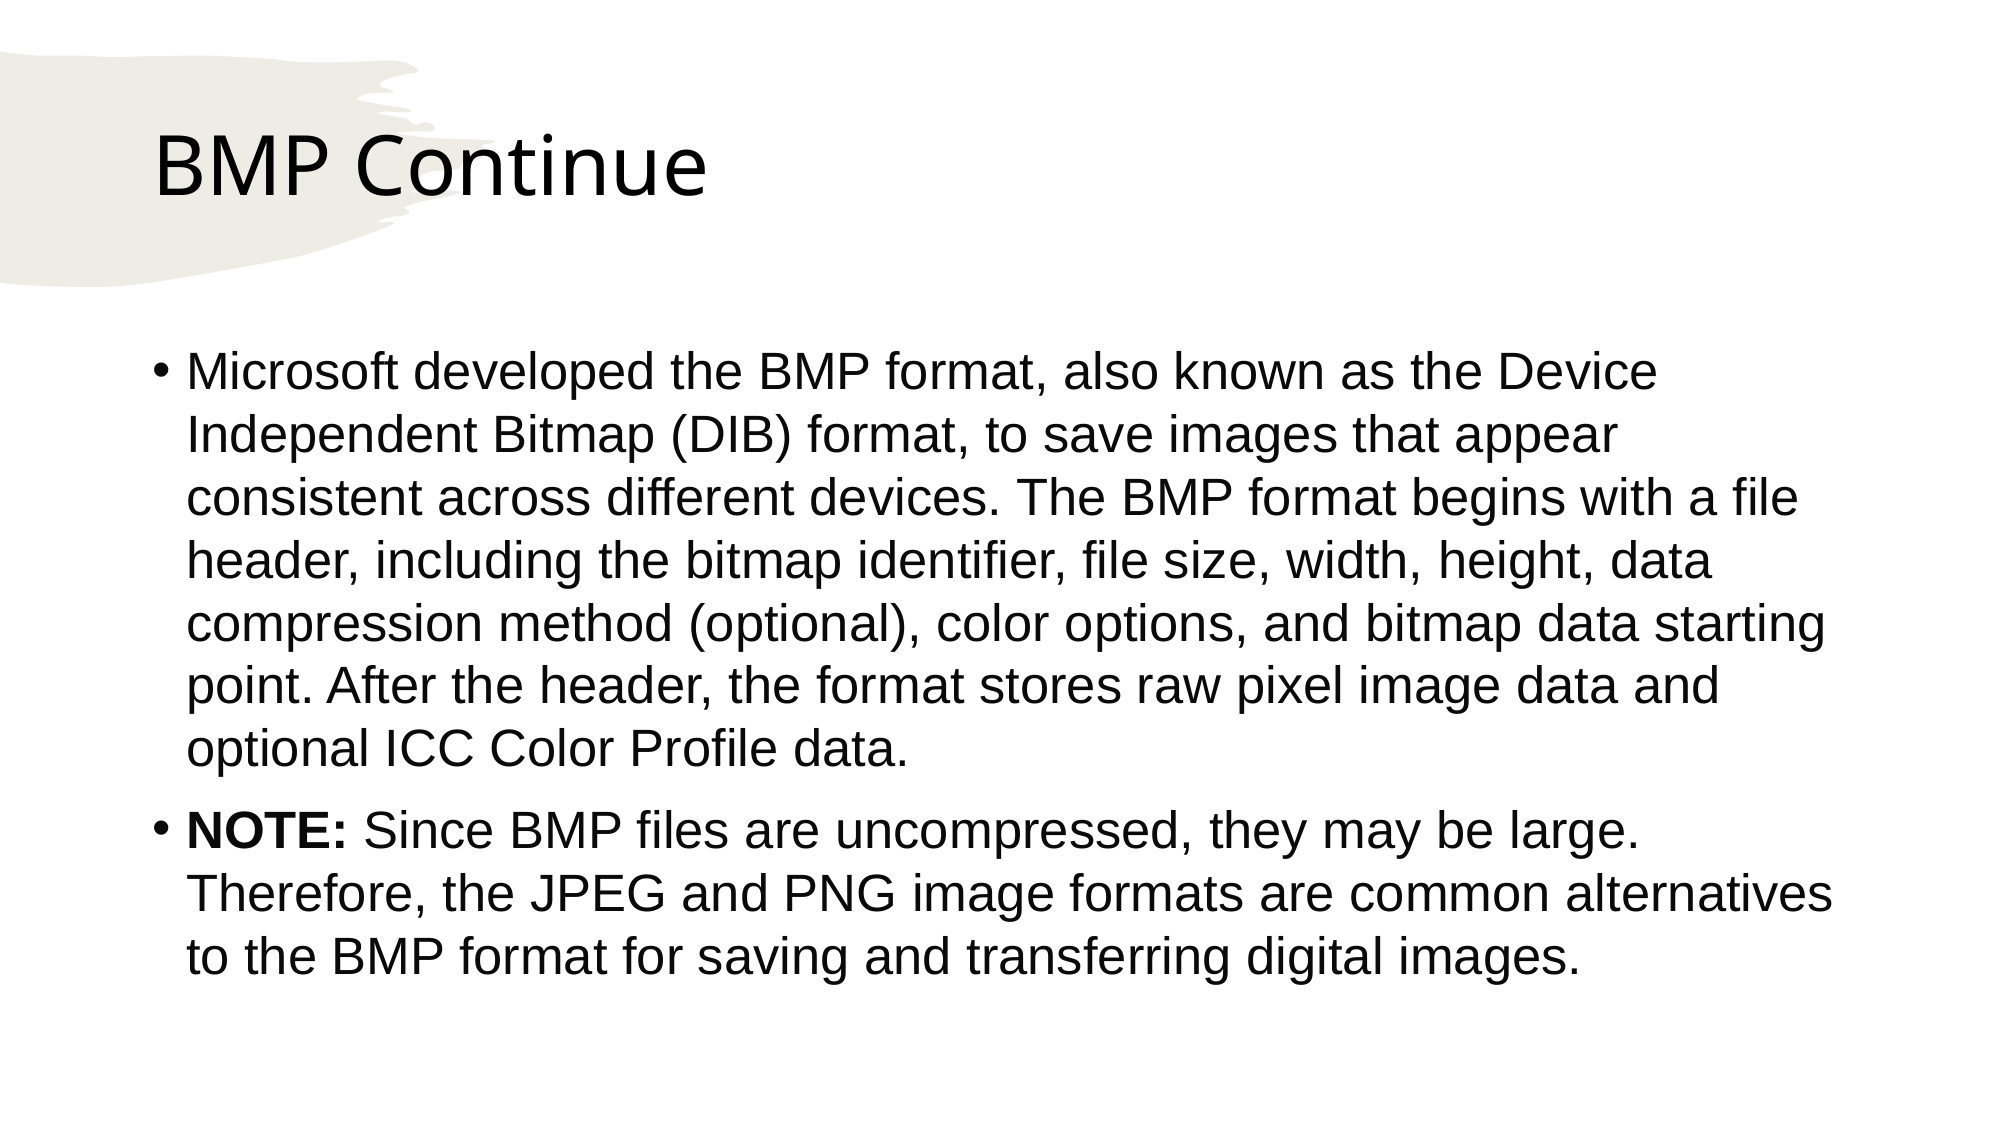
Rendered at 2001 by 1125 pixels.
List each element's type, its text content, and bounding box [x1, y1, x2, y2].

list Microsoft developed the BMP format, also known as the Device Independent Bitmap (DIB) format, to save images that appear consistent across different devices. The BMP format begins with a file header, including the bitmap identifier, file size, width, height, data compression method (optional), color options, and bitmap data starting point. After the header, the format stores raw pixel image data and optional ICC Color Profile data. NOTE: Since BMP files are uncompressed, they may be large. Therefore, the JPEG and PNG image formats are common alternatives to the BMP format for saving and transferring digital images. [137, 329, 1863, 1013]
title BMP Continue [137, 59, 1863, 278]
